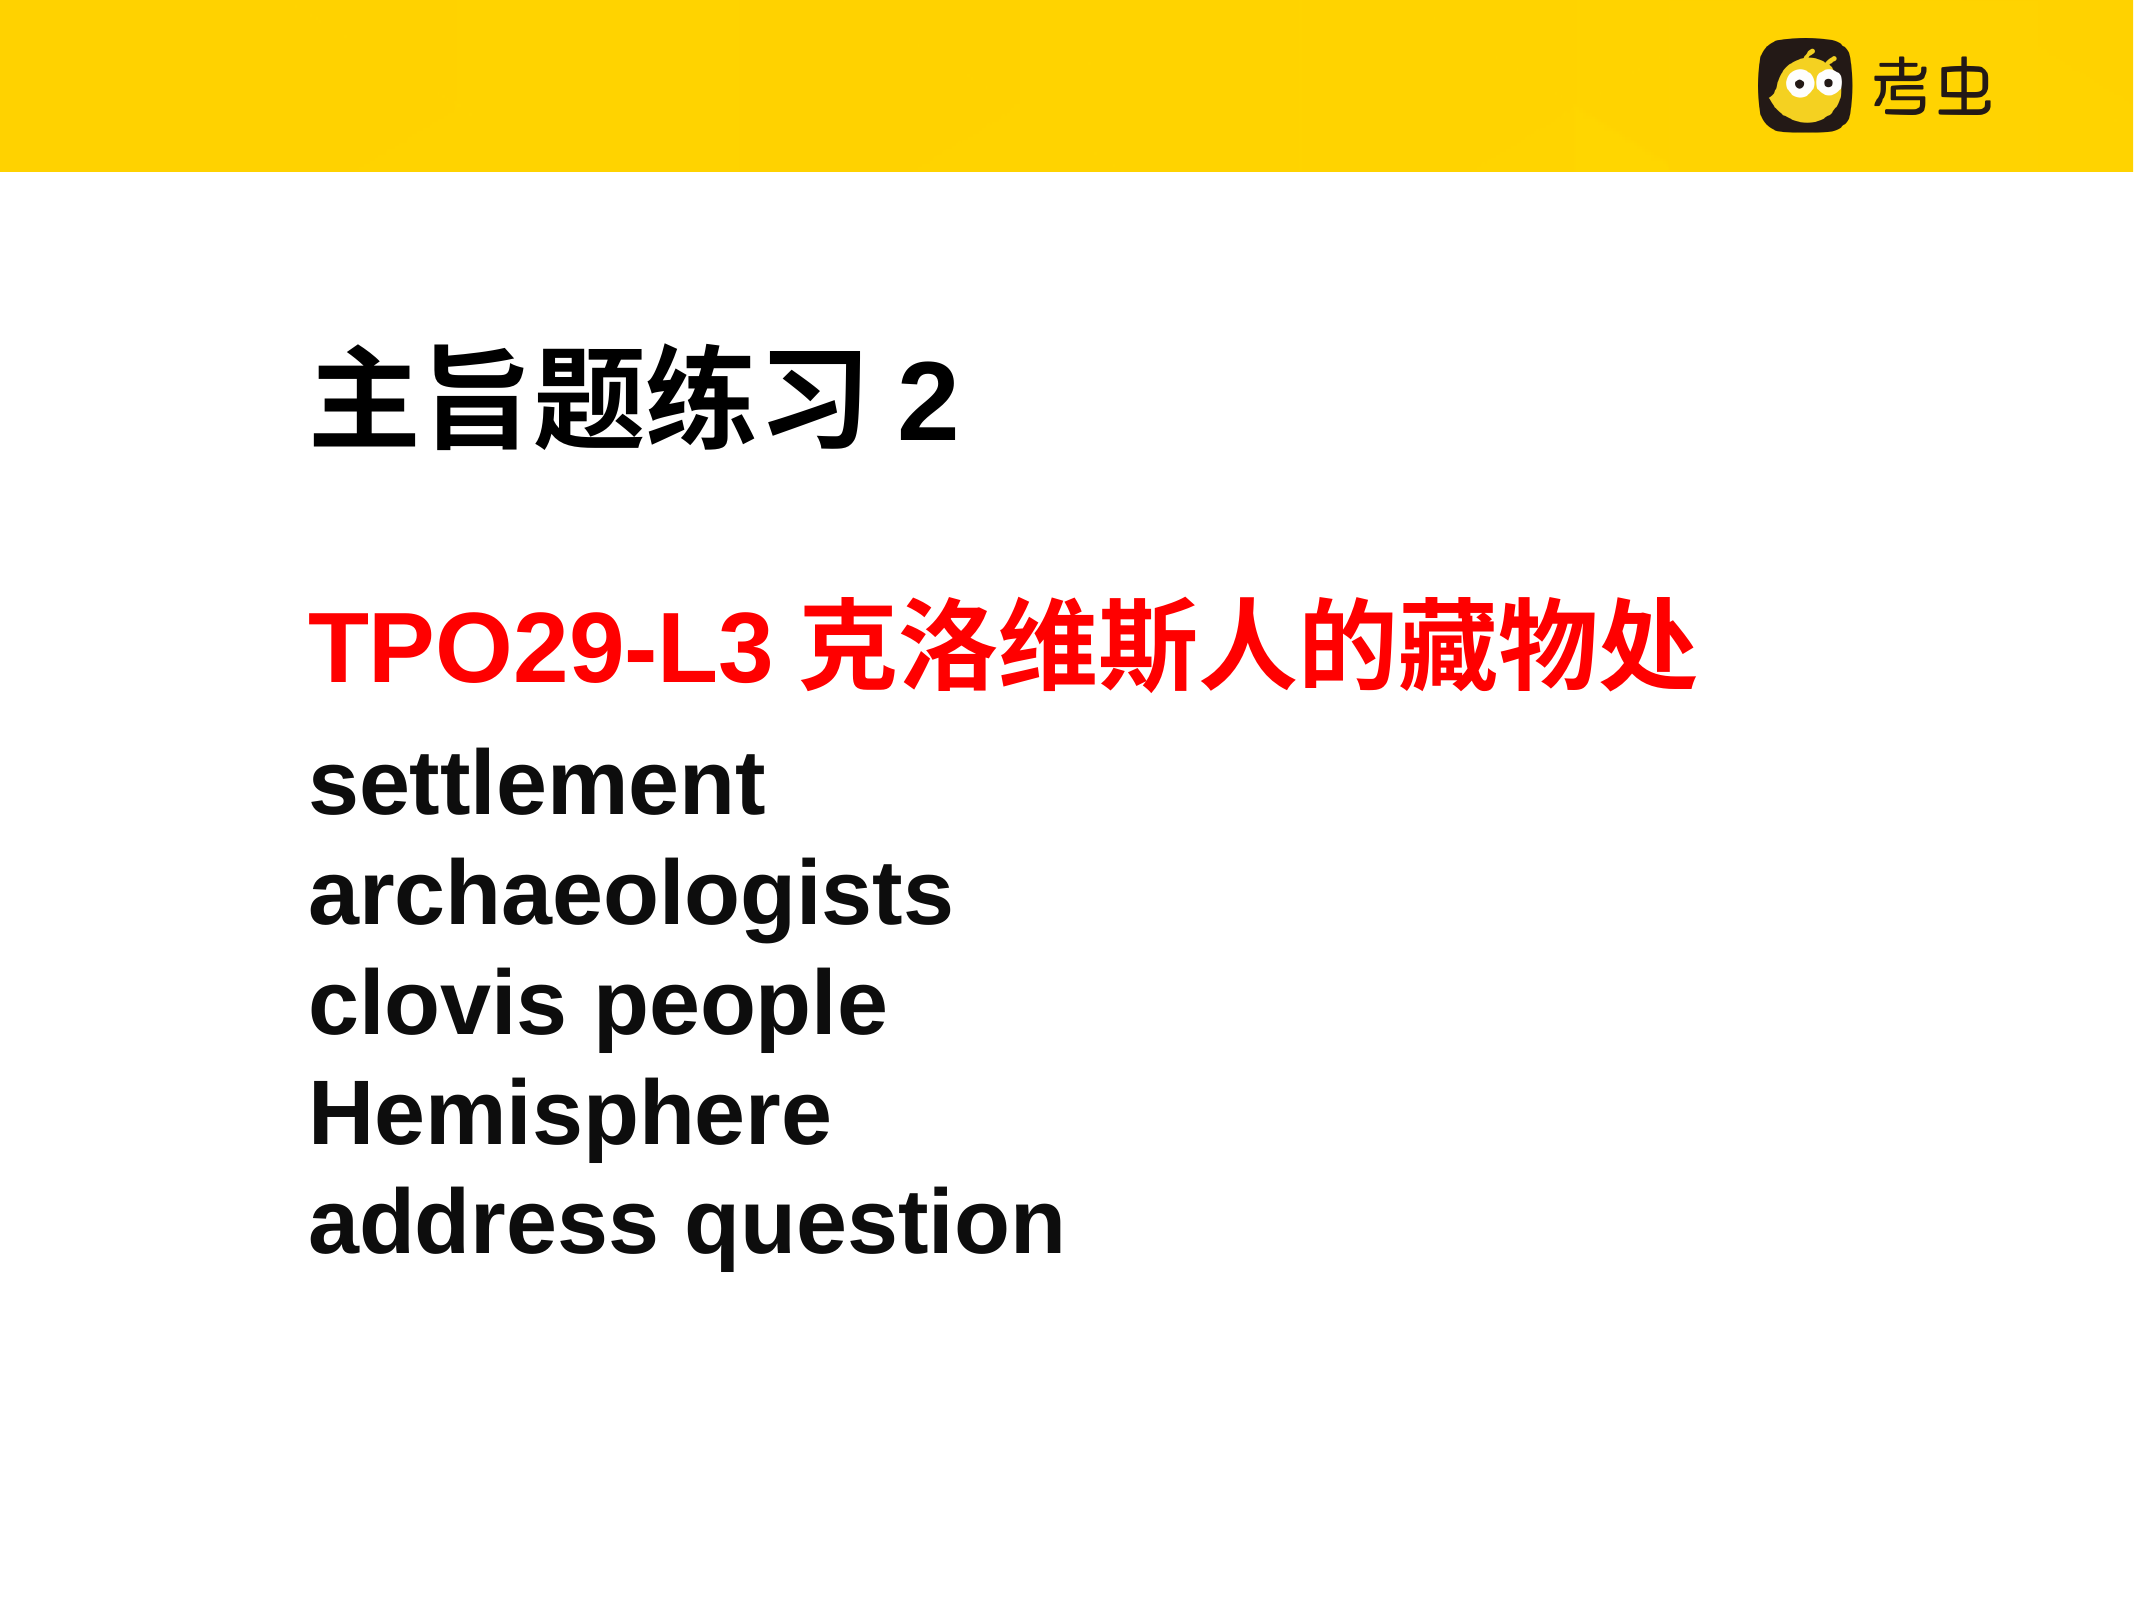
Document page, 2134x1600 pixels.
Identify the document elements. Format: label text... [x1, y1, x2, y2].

picture [1758, 38, 1991, 133]
picture [0, 0, 2134, 172]
text_box 主旨题练习2 TPO29-L3克洛维斯人的藏物处 settlement archaeologists clovis people Hemisphere address question [293, 320, 1777, 1280]
